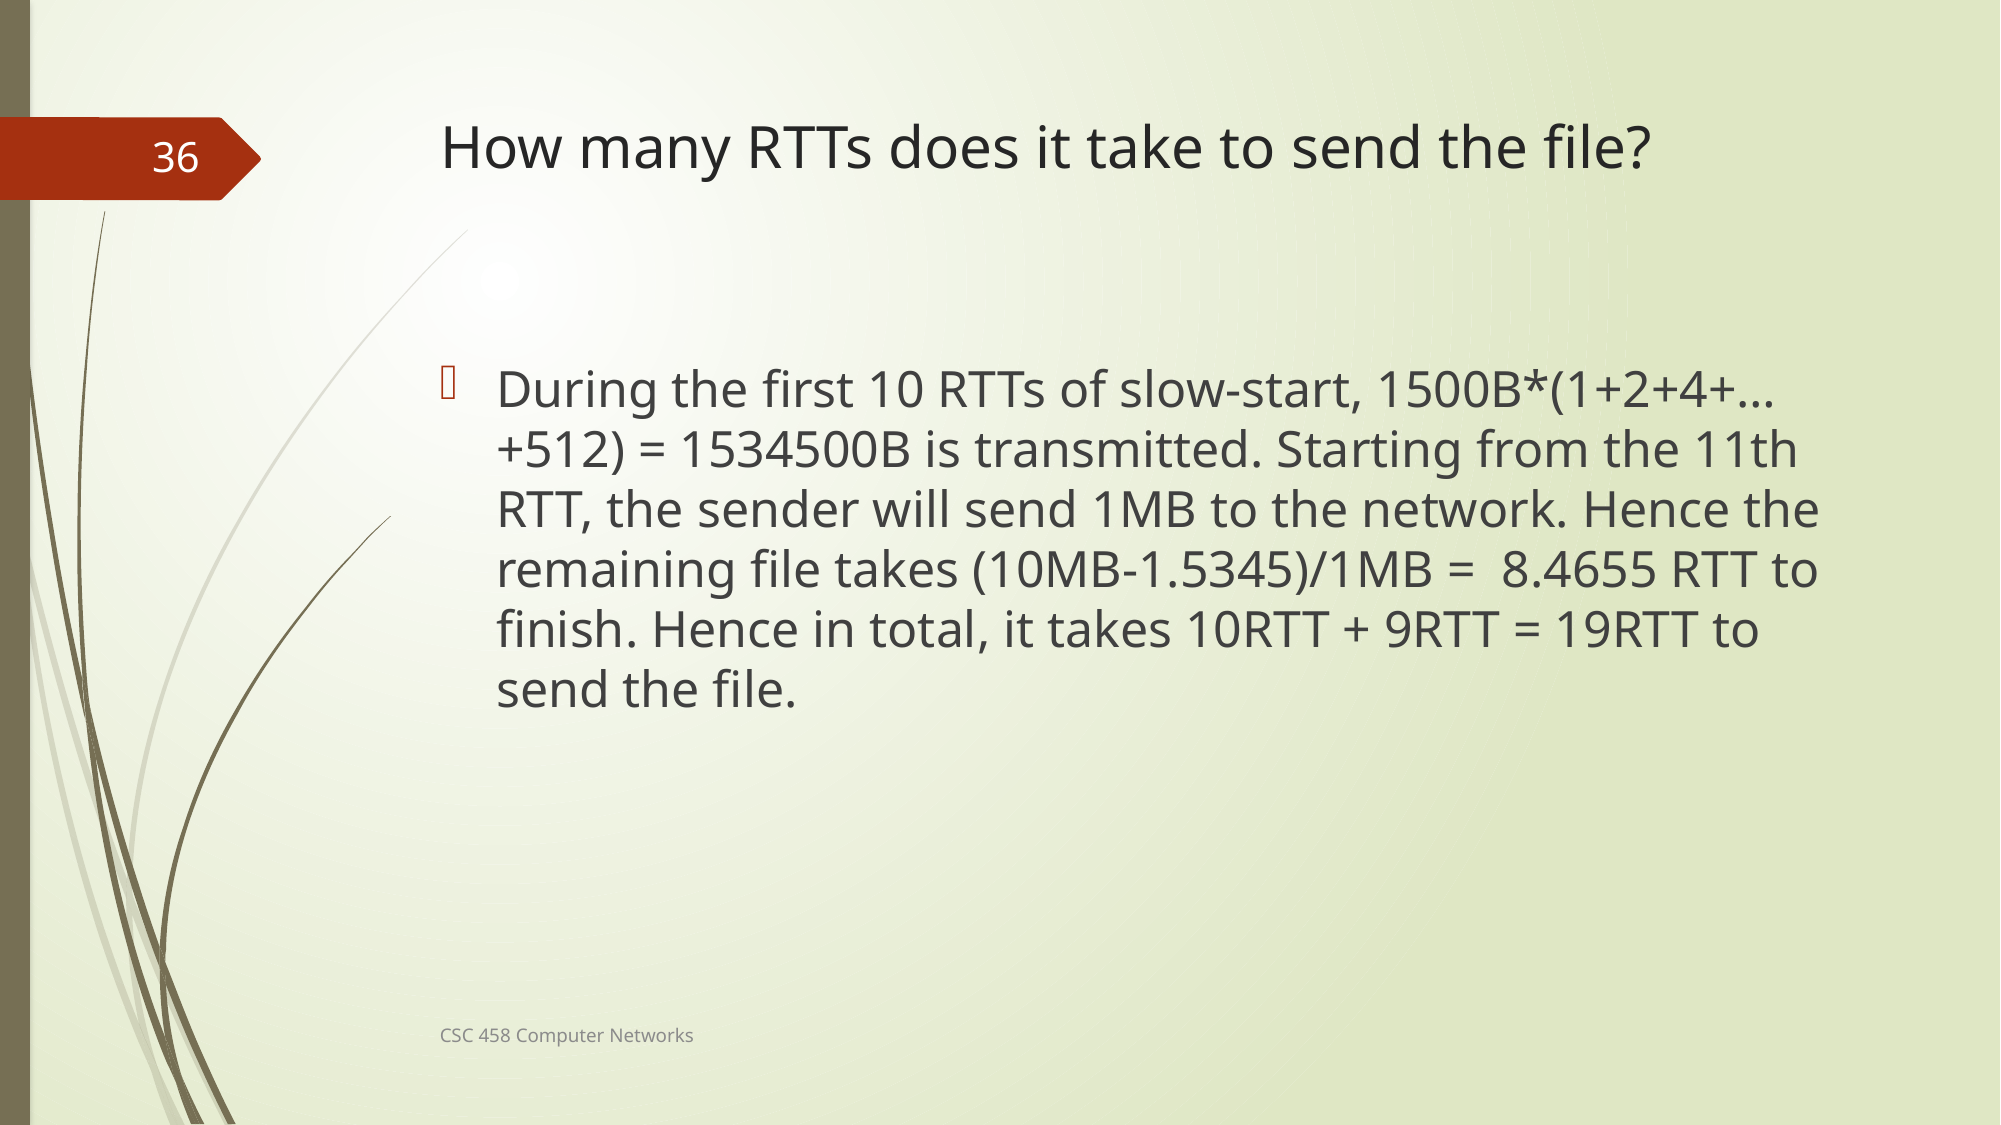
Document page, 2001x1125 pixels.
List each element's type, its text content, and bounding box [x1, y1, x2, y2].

list During the first 10 RTTs of slow-start, 1500B*(1+2+4+…+512) = 1534500B is transmitted. Starting from the 11th RTT, the sender will send 1MB to the network. Hence the remaining file takes (10MB-1.5345)/1MB = 8.4655 RTT to finish. Hence in total, it takes 10RTT + 9RTT = 19RTT to send the file. [424, 350, 1888, 970]
footer CSC 458 Computer Networks [424, 1006, 1675, 1067]
title How many RTTs does it take to send the file? [425, 102, 1888, 244]
slide_number 36 [87, 129, 216, 190]
